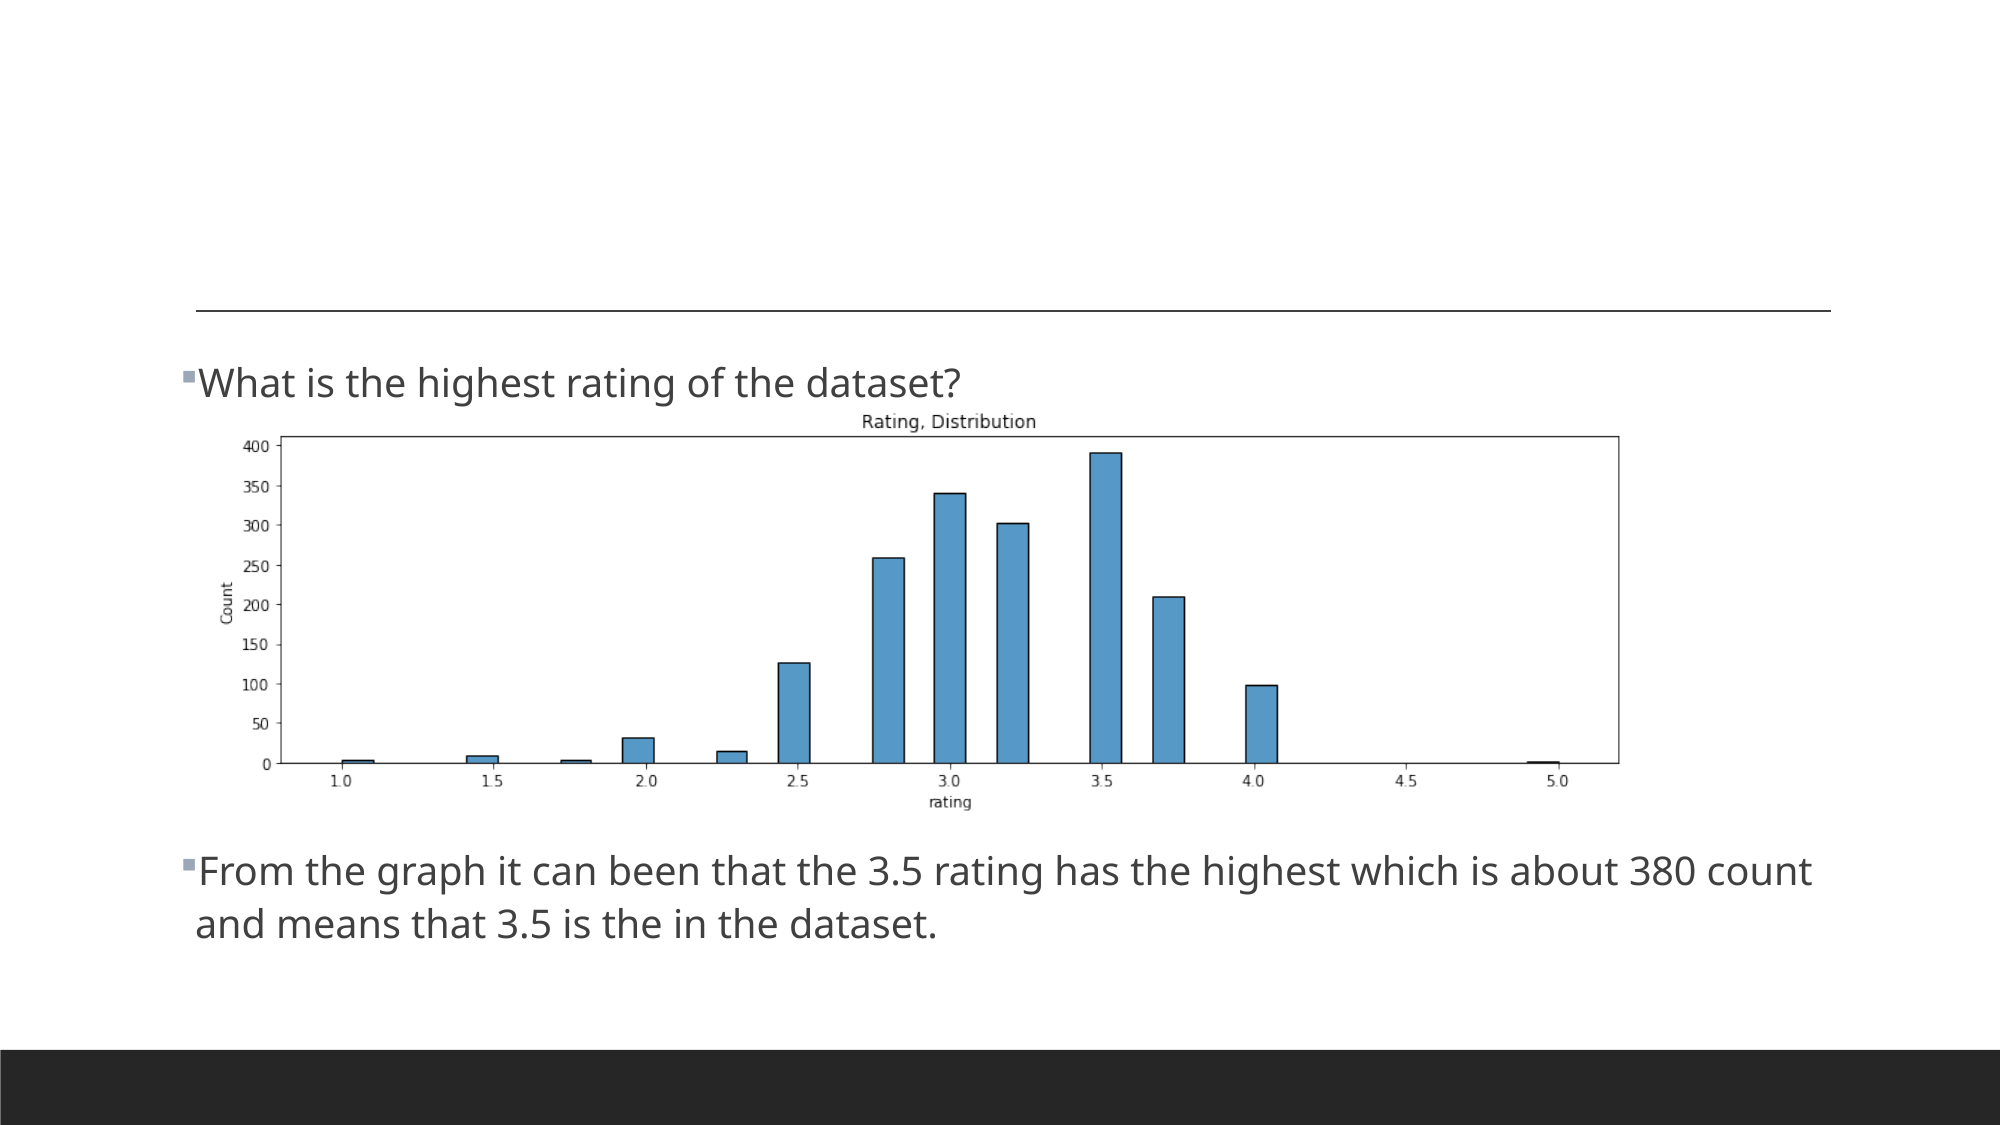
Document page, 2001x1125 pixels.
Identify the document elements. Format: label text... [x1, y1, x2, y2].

list What is the highest rating of the dataset? From the graph it can been that the 3.5 rating has the highest which is about 380 count and means that 3.5 is the in the dataset. [180, 345, 1830, 963]
picture [210, 402, 1629, 821]
